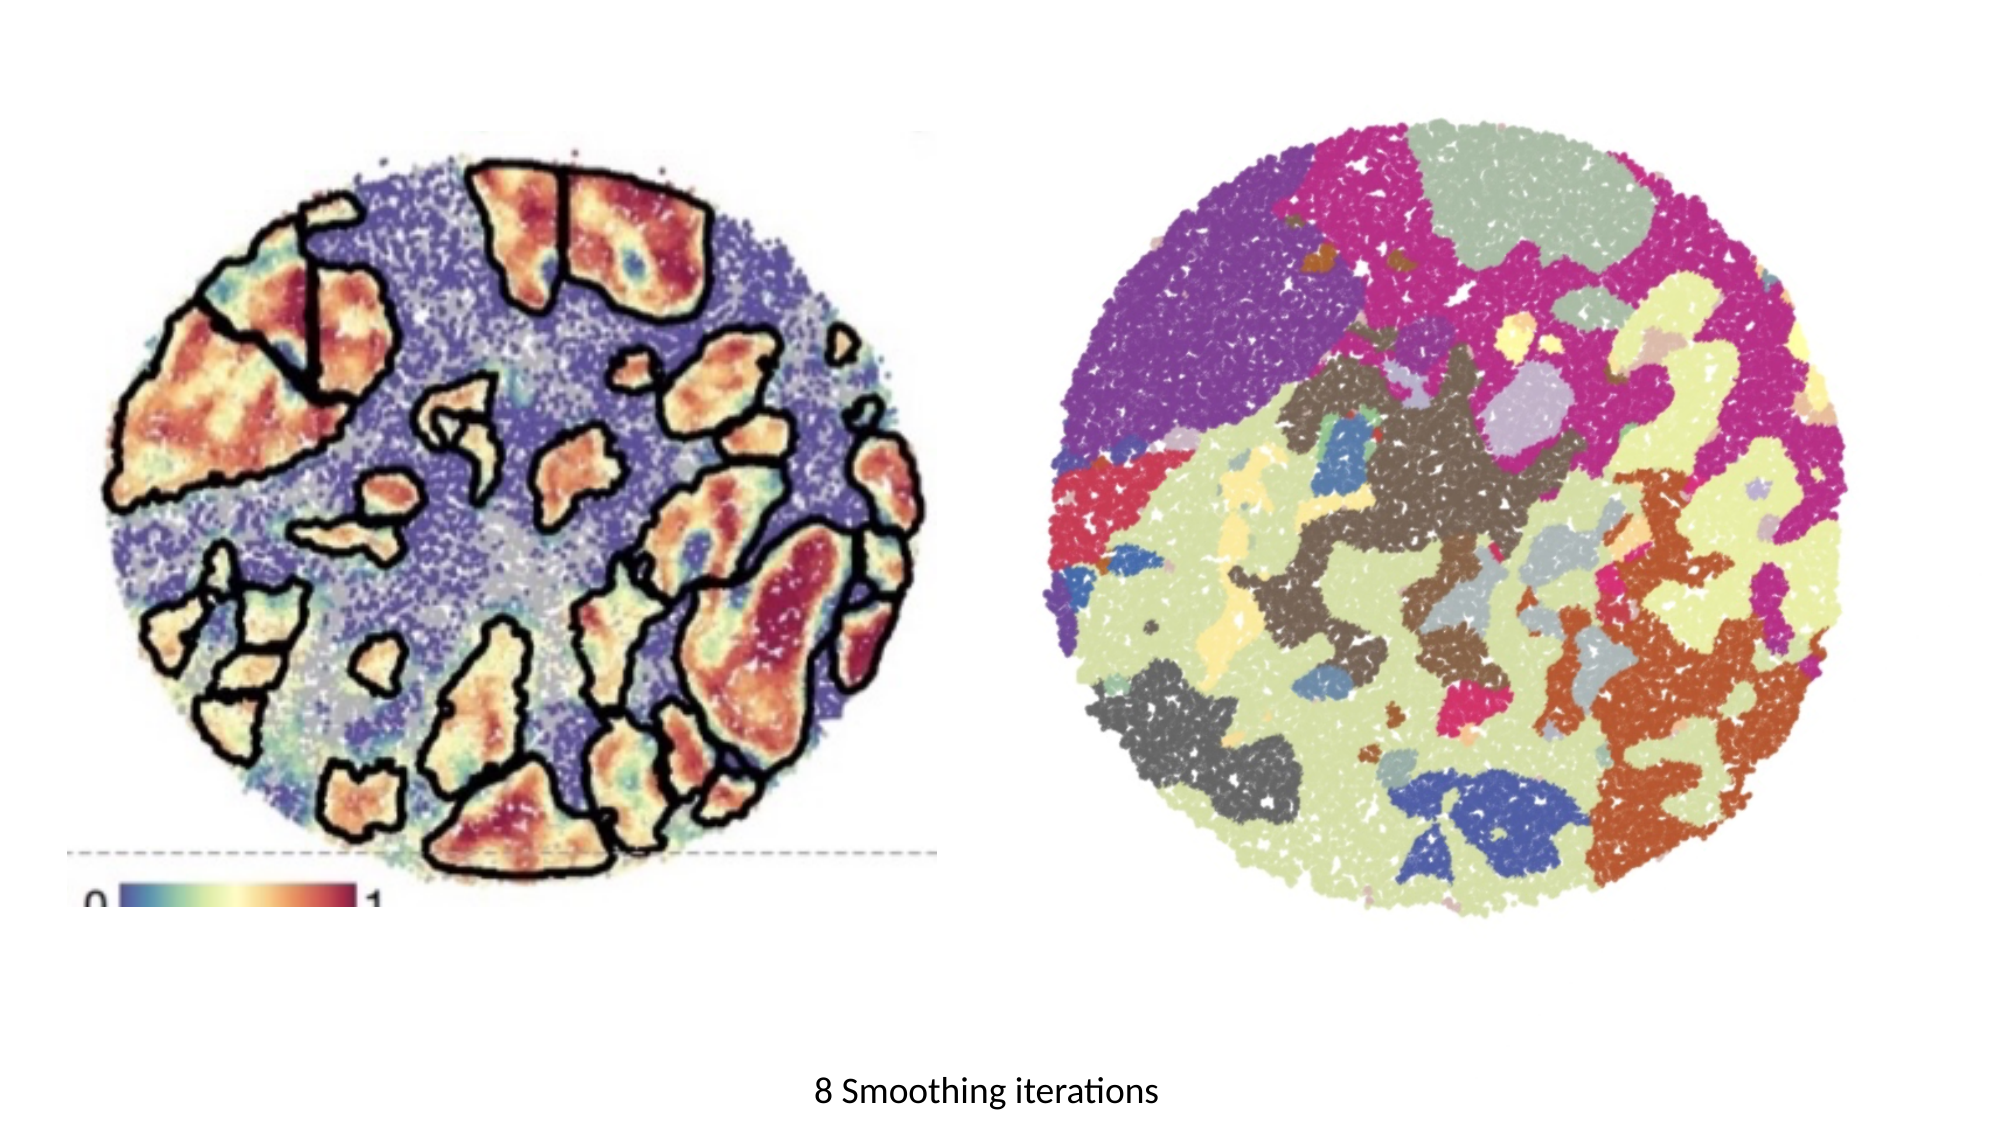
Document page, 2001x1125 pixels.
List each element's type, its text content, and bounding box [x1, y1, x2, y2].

picture [67, 0, 2000, 1101]
text_box 8 Smoothing iterations [799, 1058, 1175, 1118]
